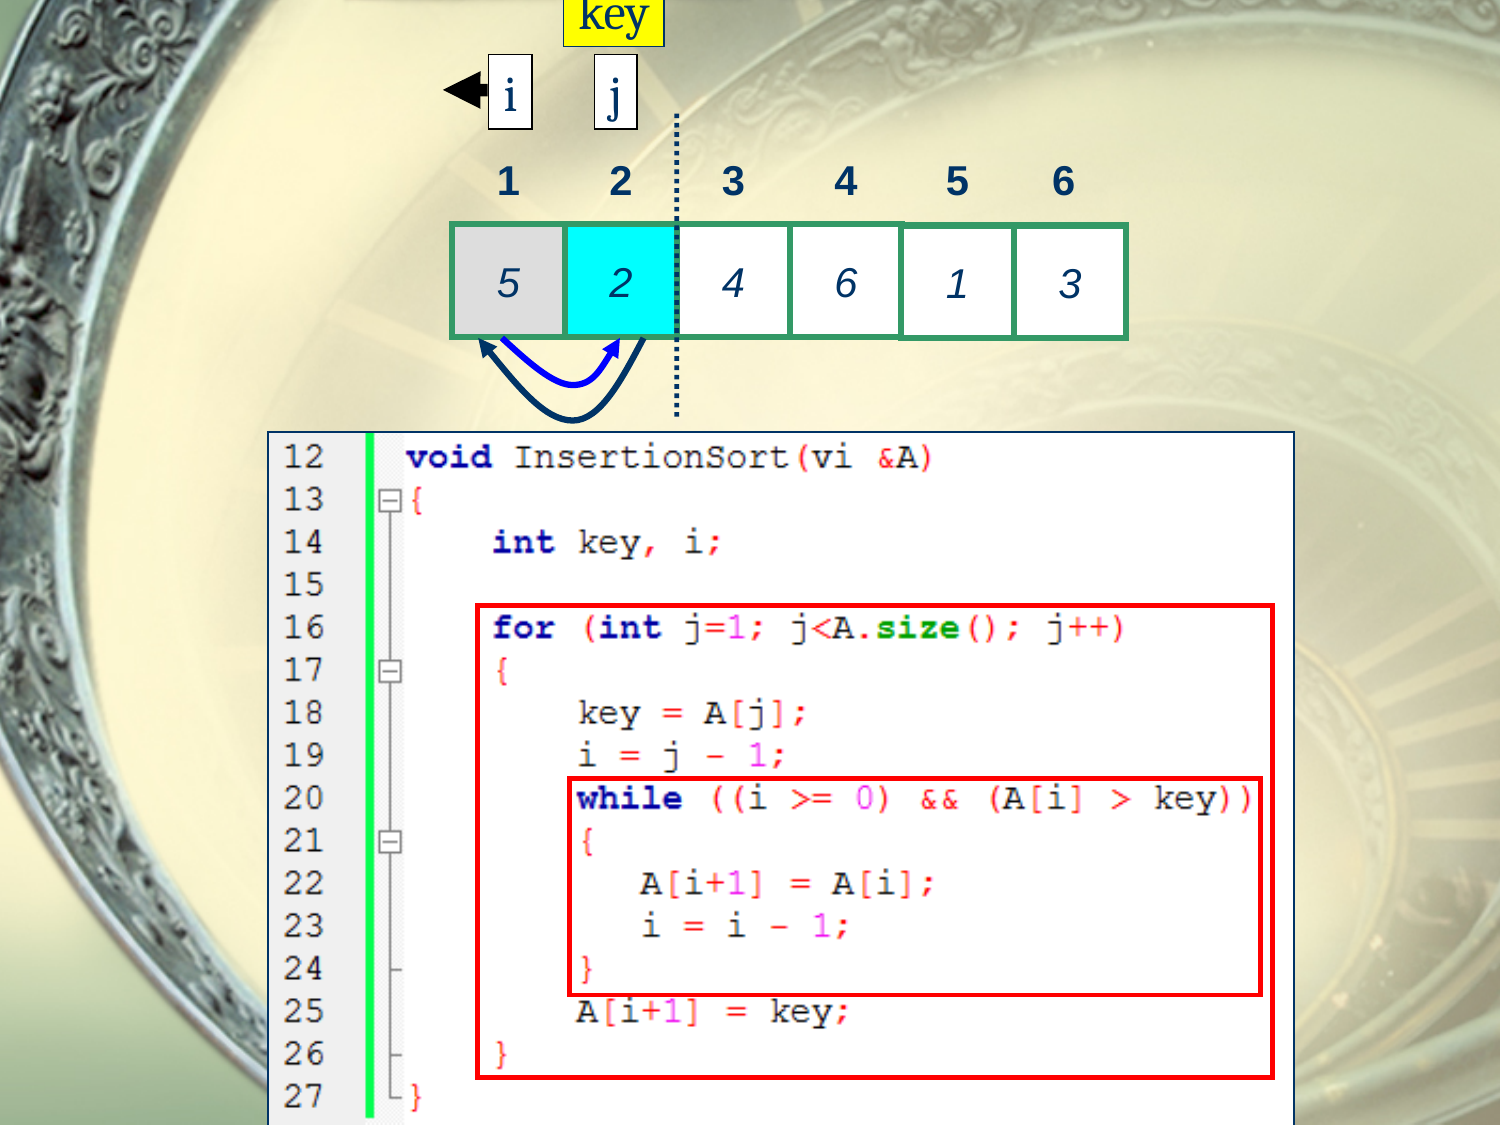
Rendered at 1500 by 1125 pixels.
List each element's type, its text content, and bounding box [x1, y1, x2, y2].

text_box 6 [789, 224, 903, 337]
text_box 1 [901, 225, 1013, 338]
text_box 1 [452, 153, 564, 204]
text_box key [563, 0, 665, 47]
text_box j [594, 54, 637, 130]
text_box [478, 337, 644, 421]
text_box 5 [452, 224, 564, 337]
text_box 3 [1013, 225, 1127, 338]
text_box 6 [1007, 153, 1120, 204]
text_box 2 [564, 224, 677, 337]
picture [268, 432, 1294, 1125]
text_box [442, 83, 488, 97]
text_box i [488, 54, 533, 130]
text_box 3 [677, 153, 789, 204]
text_box 5 [901, 153, 1007, 204]
text_box 4 [677, 224, 789, 337]
picture [0, 0, 1500, 1125]
text_box 4 [789, 153, 901, 204]
text_box 2 [564, 153, 677, 204]
